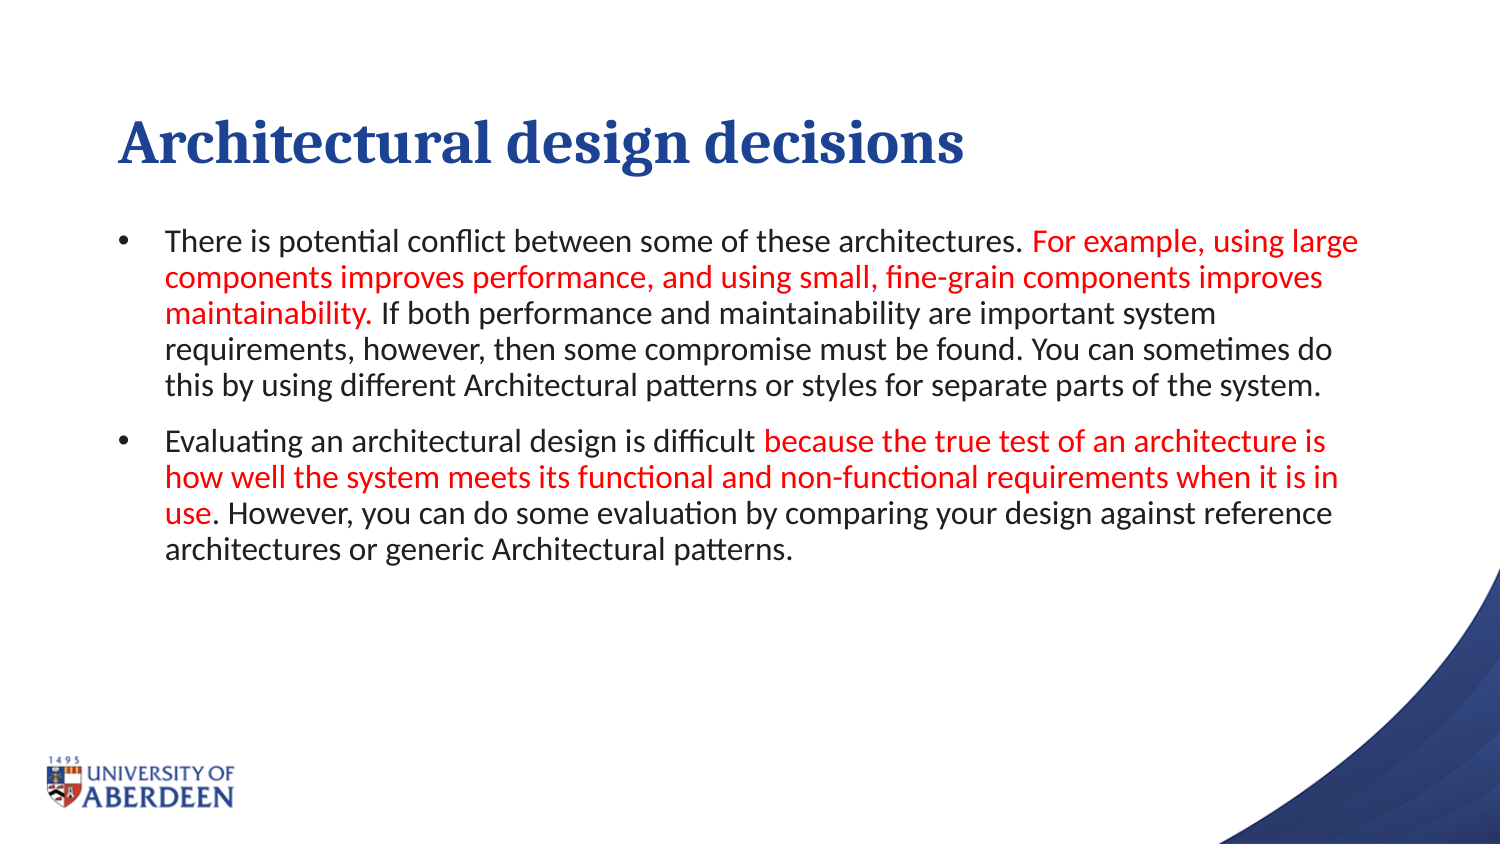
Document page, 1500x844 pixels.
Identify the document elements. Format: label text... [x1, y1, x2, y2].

list There is potential conflict between some of these architectures. For example, using large components improves performance, and using small, fine-grain components improves maintainability. If both performance and maintainability are important system requirements, however, then some compromise must be found. You can sometimes do this by using different Architectural patterns or styles for separate parts of the system. Evaluating an architectural design is difficult because the true test of an architecture is how well the system meets its functional and non-functional requirements when it is in use. However, you can do some evaluation by comparing your design against reference architectures or generic Architectural patterns. [103, 216, 1405, 779]
title Architectural design decisions [103, 91, 1372, 196]
picture [0, 0, 1500, 844]
